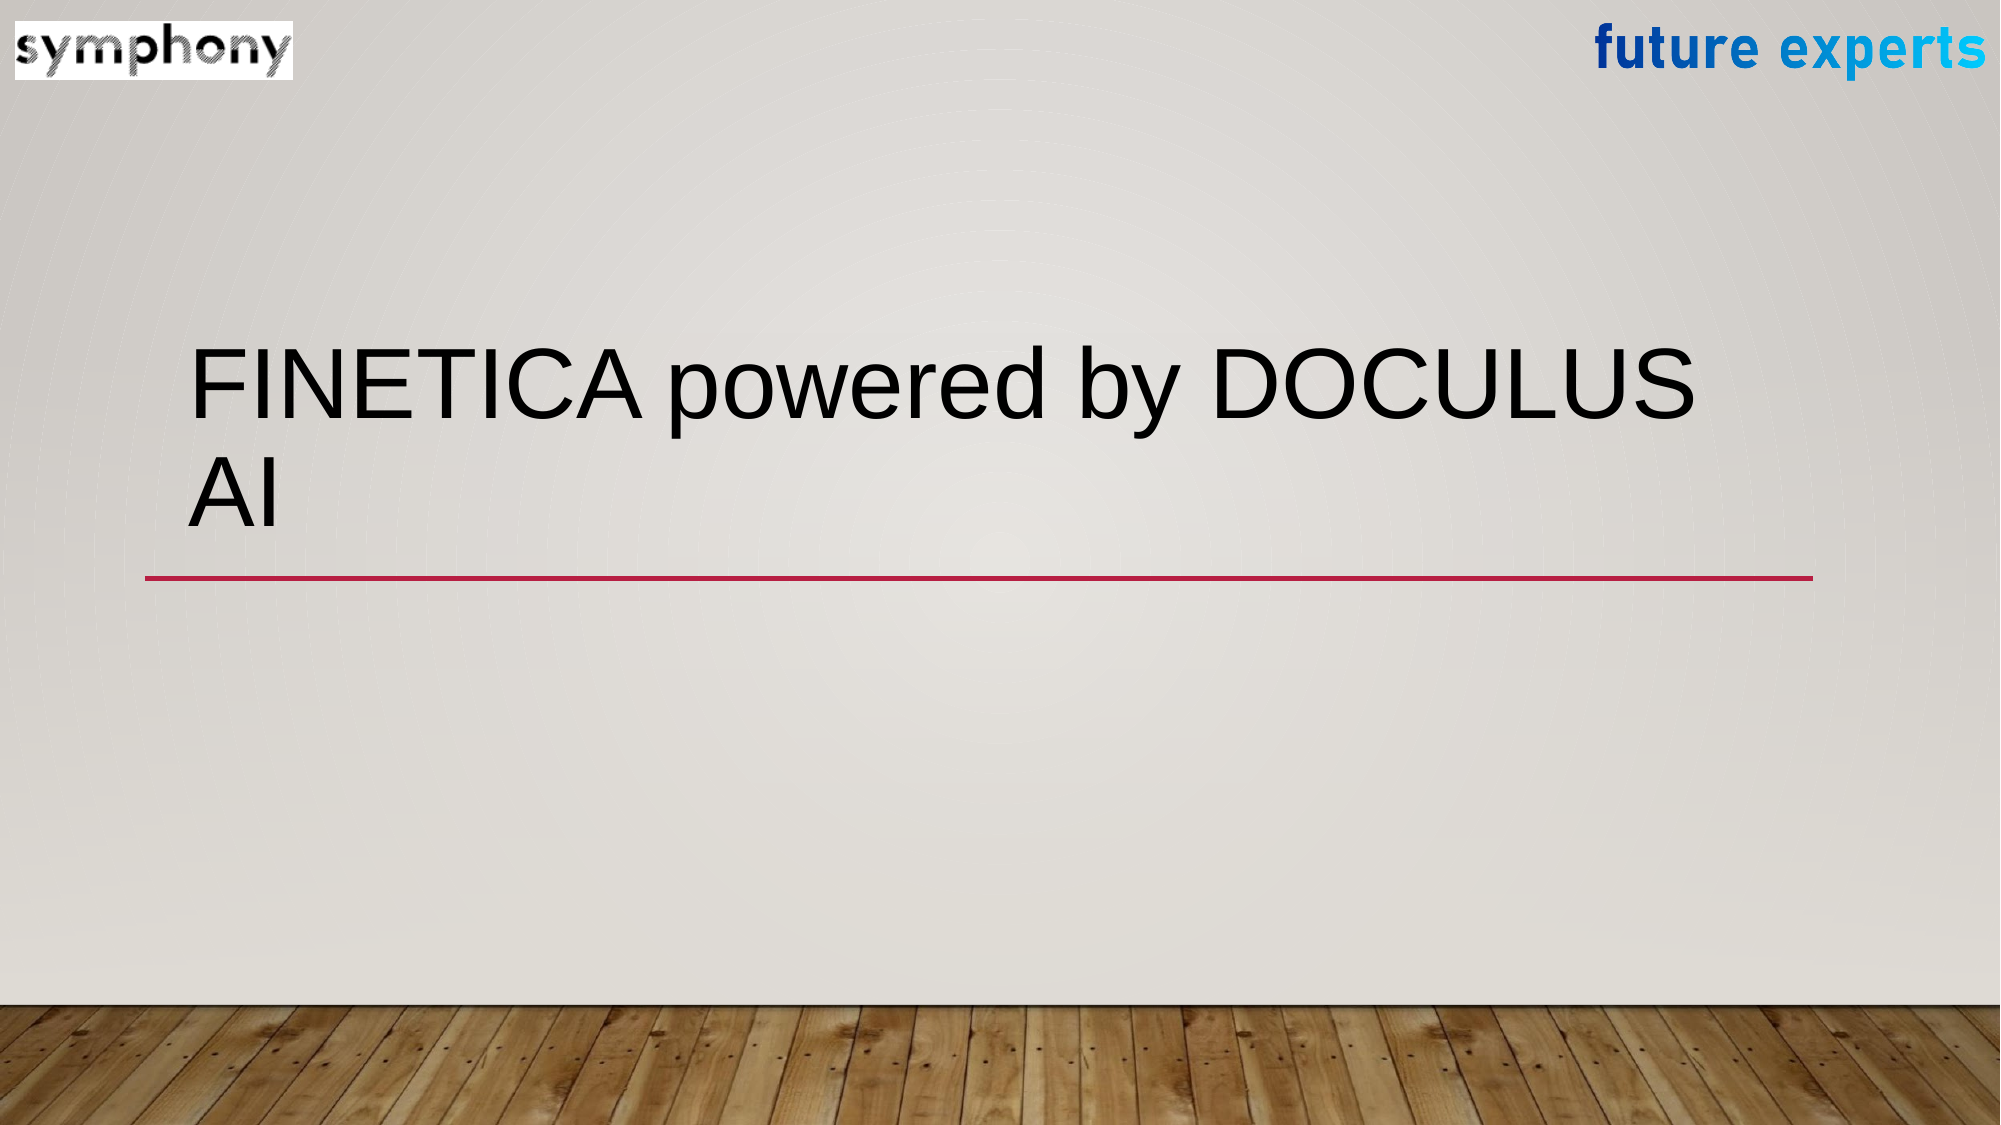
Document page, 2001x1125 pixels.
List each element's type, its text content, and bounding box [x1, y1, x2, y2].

picture [1967, 42, 1985, 52]
picture [0, 1005, 2000, 1125]
picture [1856, 44, 1864, 60]
picture [15, 21, 293, 80]
title FINETICA powered by DOCULUS AI [173, 131, 1814, 549]
picture [1593, 23, 1985, 81]
